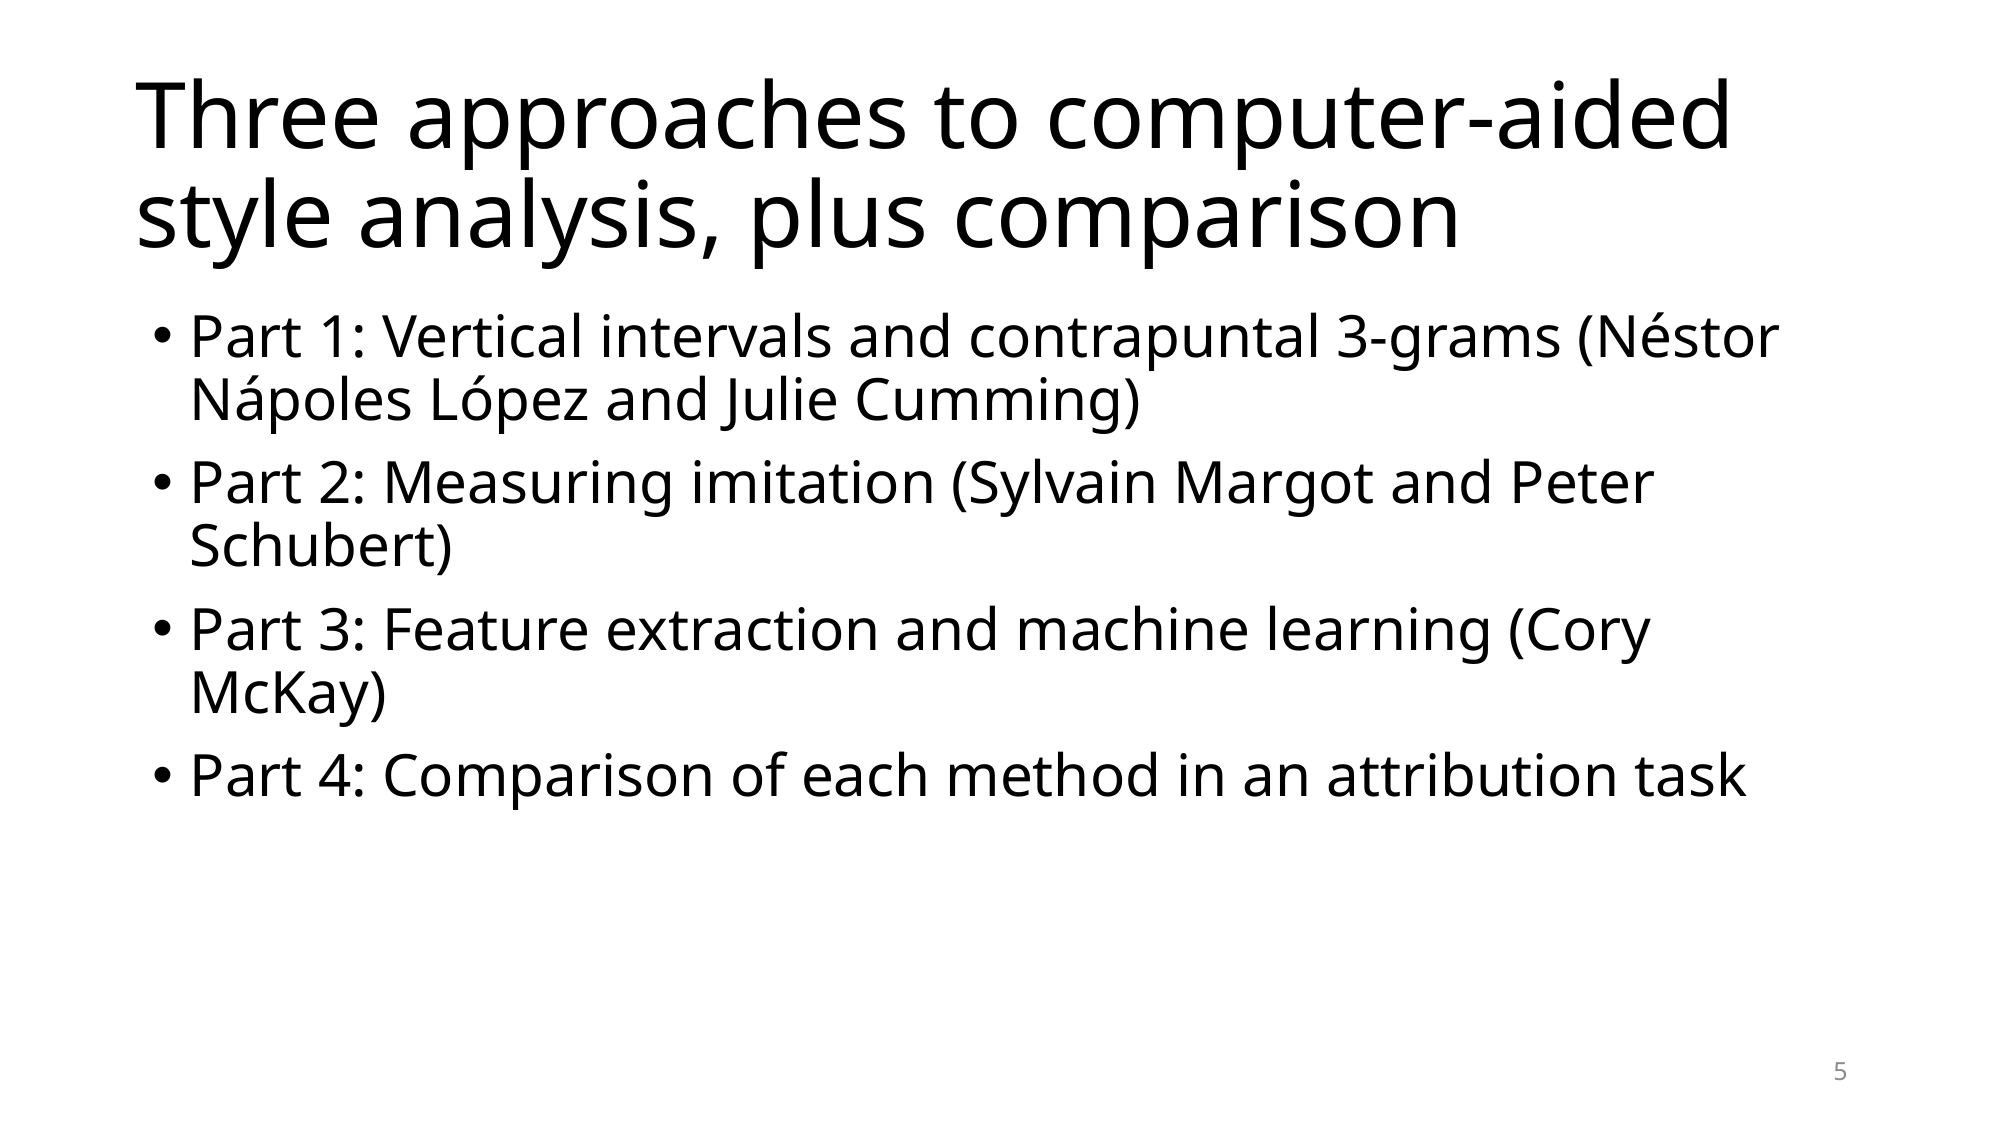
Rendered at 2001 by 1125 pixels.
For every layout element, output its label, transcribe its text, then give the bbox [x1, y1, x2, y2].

slide_number 5 [1412, 1042, 1863, 1103]
title Three approaches to computer-aided style analysis, plus comparison [120, 59, 1863, 278]
list Part 1: Vertical intervals and contrapuntal 3-grams (Néstor Nápoles López and Julie Cumming) Part 2: Measuring imitation (Sylvain Margot and Peter Schubert) Part 3: Feature extraction and machine learning (Cory McKay) Part 4: Comparison of each method in an attribution task [137, 299, 1863, 1014]
